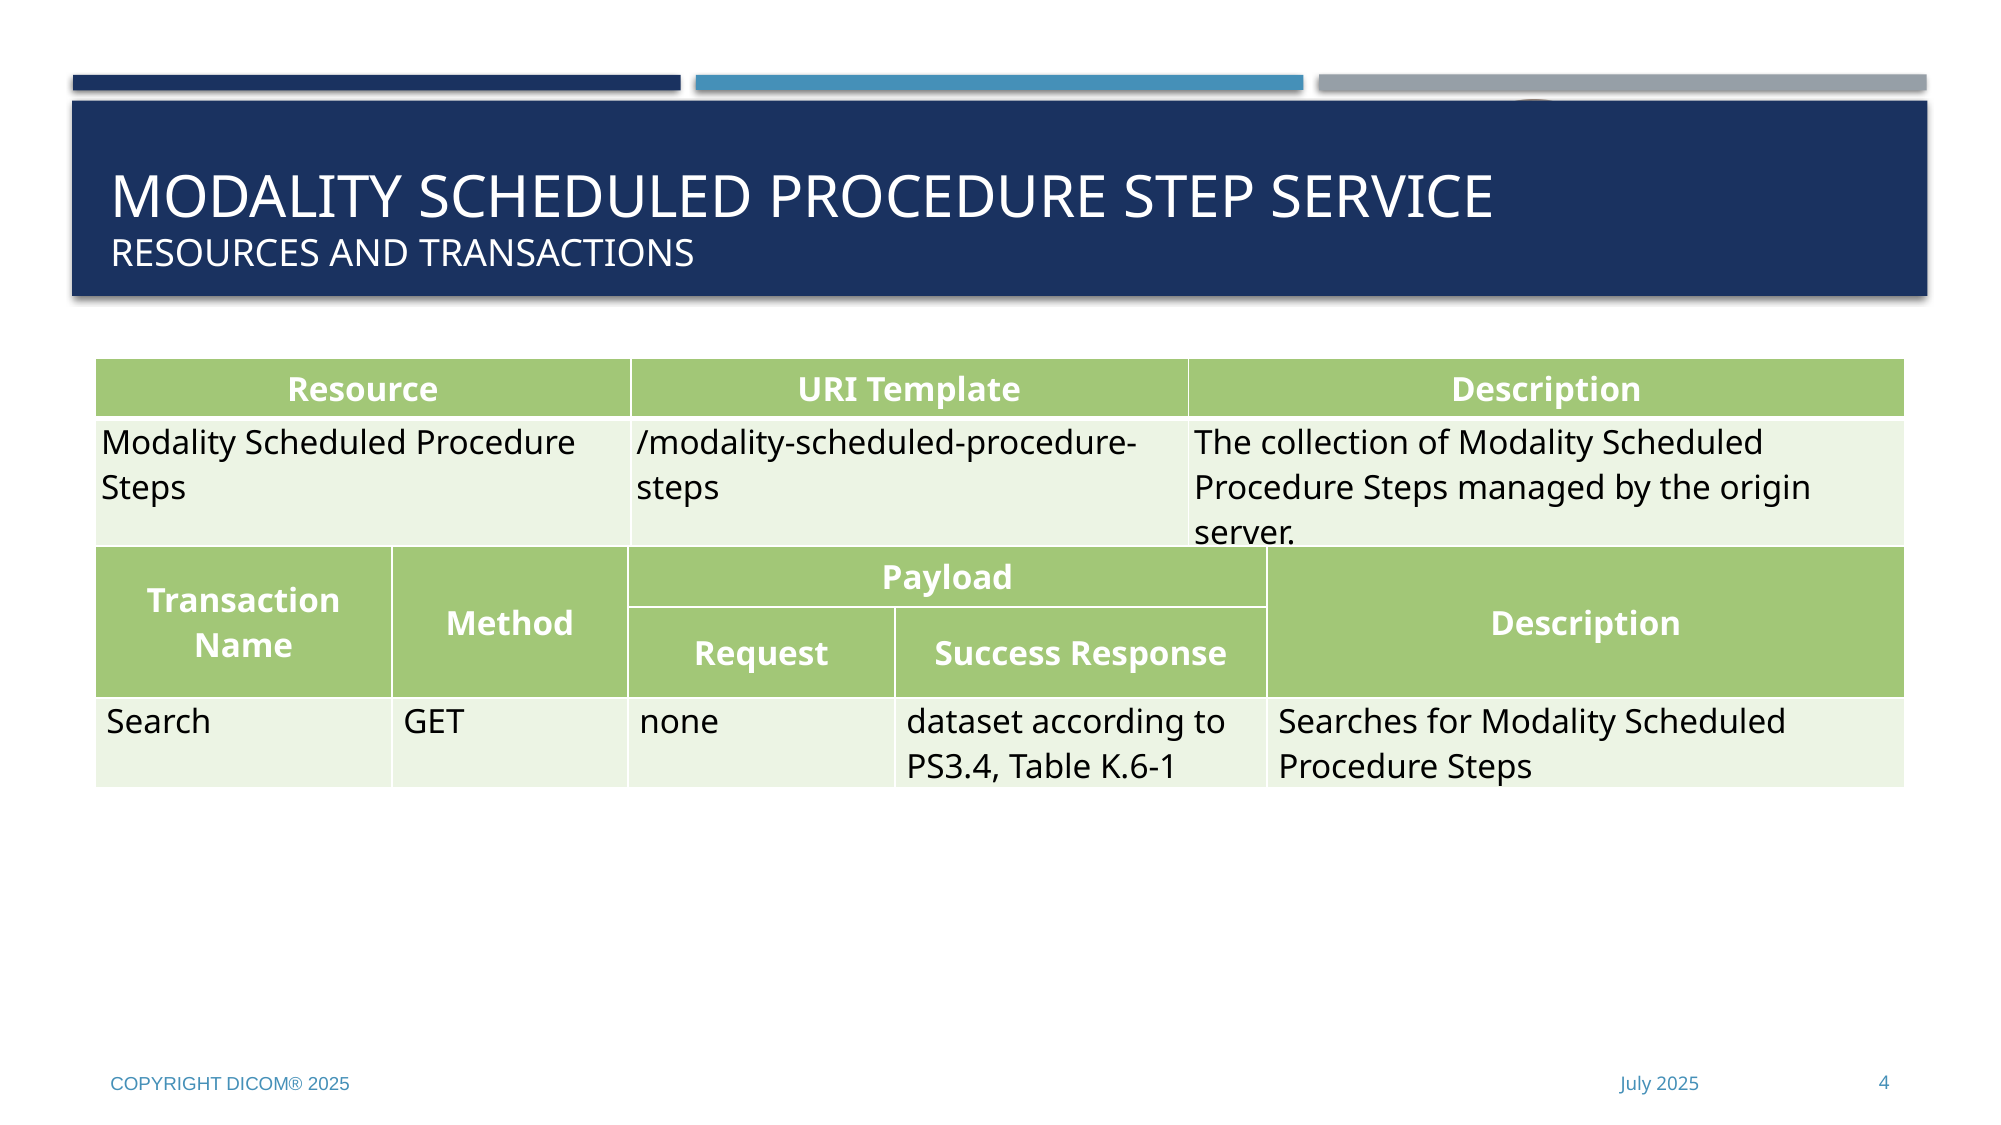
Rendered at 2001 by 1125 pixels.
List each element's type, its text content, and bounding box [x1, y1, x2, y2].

table_cell dataset according to PS3.4, Table K.6-1 [896, 699, 1266, 787]
table_header Description [1268, 547, 1904, 697]
table_cell Modality Scheduled Procedure Steps [96, 421, 630, 545]
table_header Transaction Name [96, 547, 391, 697]
table_cell none [629, 699, 894, 787]
table_header URI Template [632, 359, 1188, 416]
slide_number 4 [1732, 1053, 1905, 1114]
table_cell Success Response [896, 608, 1266, 697]
table_cell Searches for Modality Scheduled Procedure Steps [1268, 699, 1904, 787]
table_header Method [393, 547, 627, 697]
table_header Payload [629, 547, 1266, 606]
title Modality Scheduled Procedure Step Service Resources and Transactions [95, 115, 1905, 282]
table_cell /modality-scheduled-procedure-steps [632, 421, 1188, 545]
table_header Description [1189, 359, 1904, 416]
table_cell The collection of Modality Scheduled Procedure Steps managed by the origin server. [1189, 421, 1904, 545]
table_cell GET [393, 699, 627, 787]
table_header Resource [96, 359, 630, 416]
table_cell Request [629, 608, 894, 697]
table_cell Search [96, 699, 391, 787]
footer Copyright DICOM® 2025 [95, 1052, 1230, 1113]
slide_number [1247, 1053, 1715, 1114]
